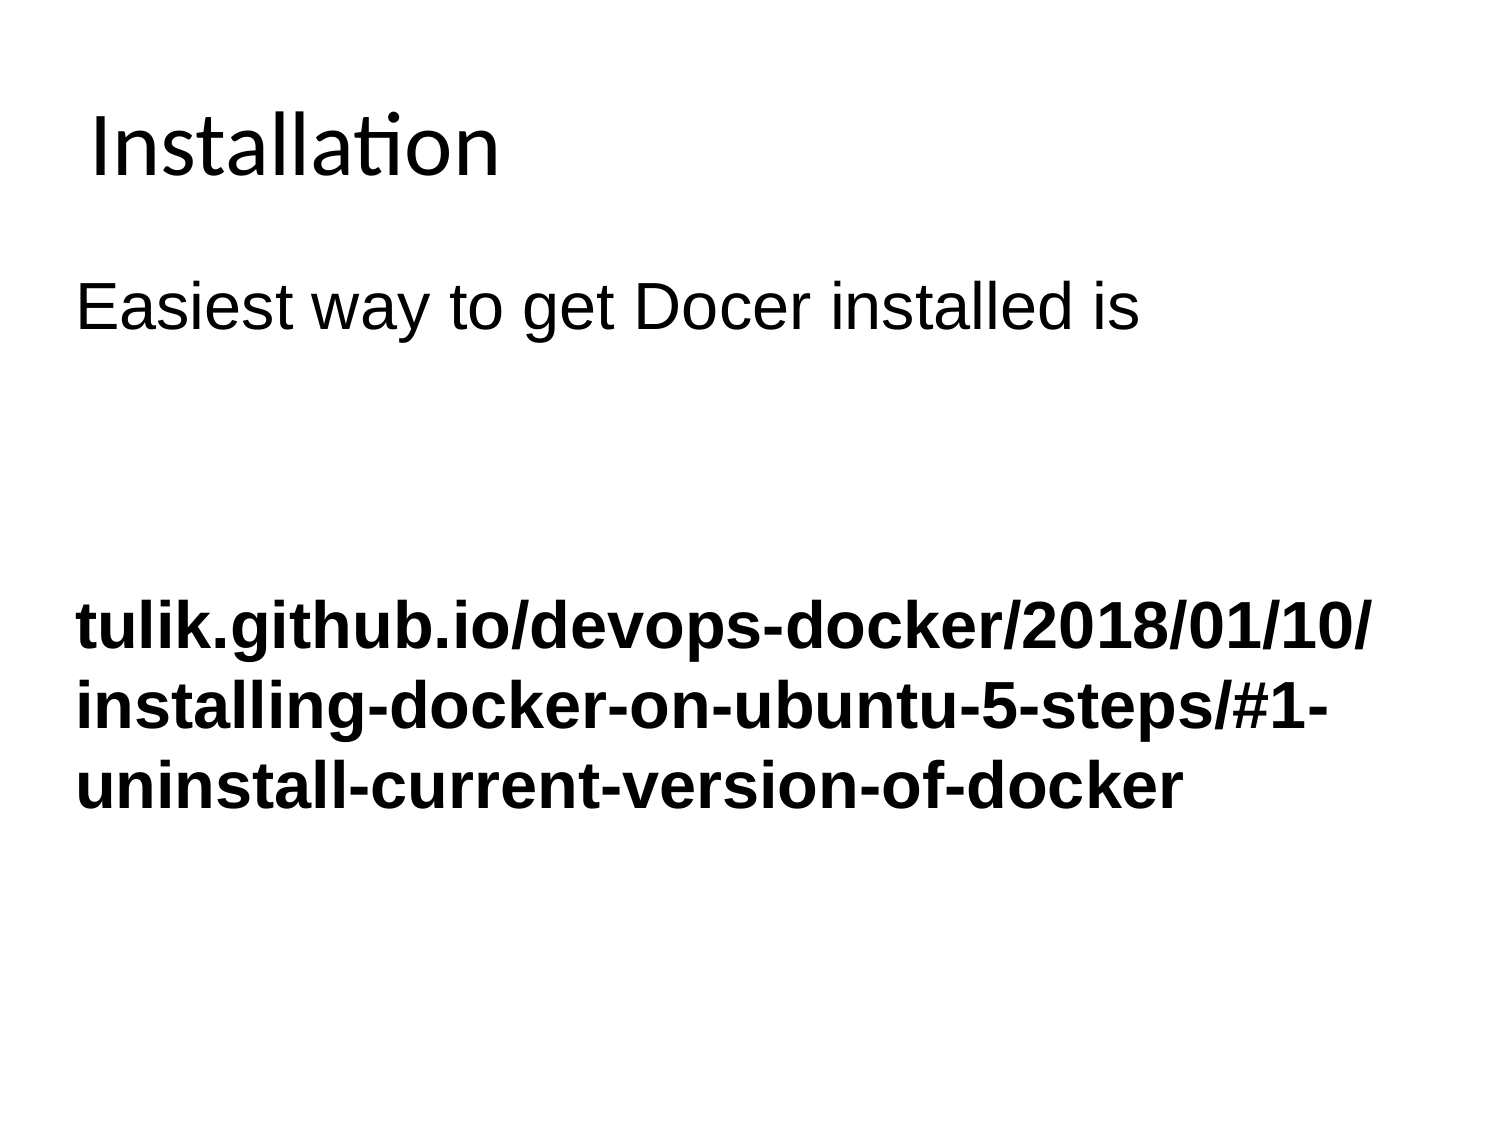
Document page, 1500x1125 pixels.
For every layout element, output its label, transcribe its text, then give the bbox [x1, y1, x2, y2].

text_box Installation [74, 45, 1425, 233]
text_box Easiest way to get Docer installed is tulik.github.io/devops-docker/2018/01/10/installing-docker-on-ubuntu-5-steps/#1-uninstall-current-version-of-docker [74, 262, 1425, 1005]
